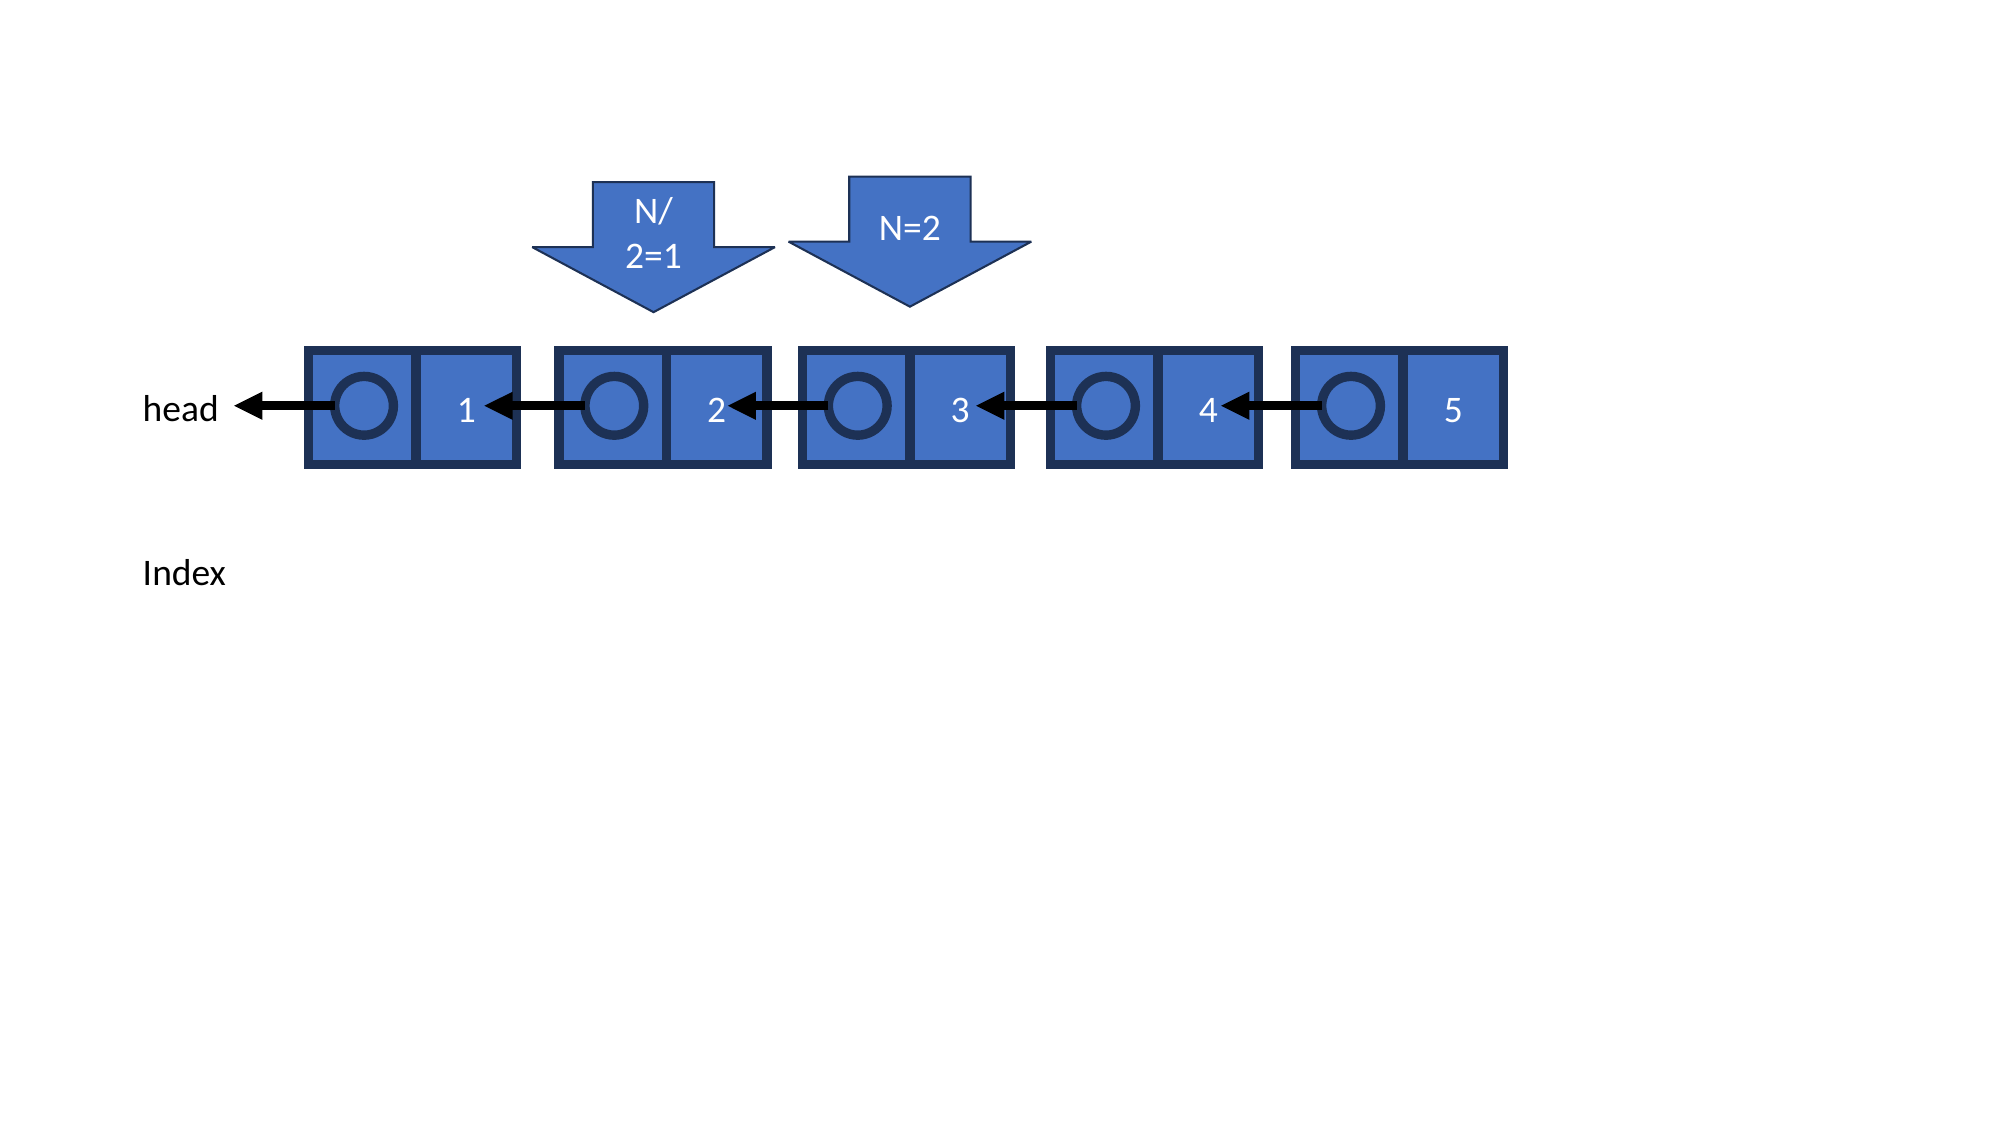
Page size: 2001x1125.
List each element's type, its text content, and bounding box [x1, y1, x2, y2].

text_box head [128, 377, 234, 437]
text_box N/2=1 [531, 181, 776, 314]
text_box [1221, 350, 1504, 465]
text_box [234, 350, 484, 465]
text_box N=2 [788, 175, 1032, 308]
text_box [484, 350, 727, 465]
text_box Index [127, 540, 241, 601]
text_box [976, 350, 1221, 465]
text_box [727, 350, 976, 465]
